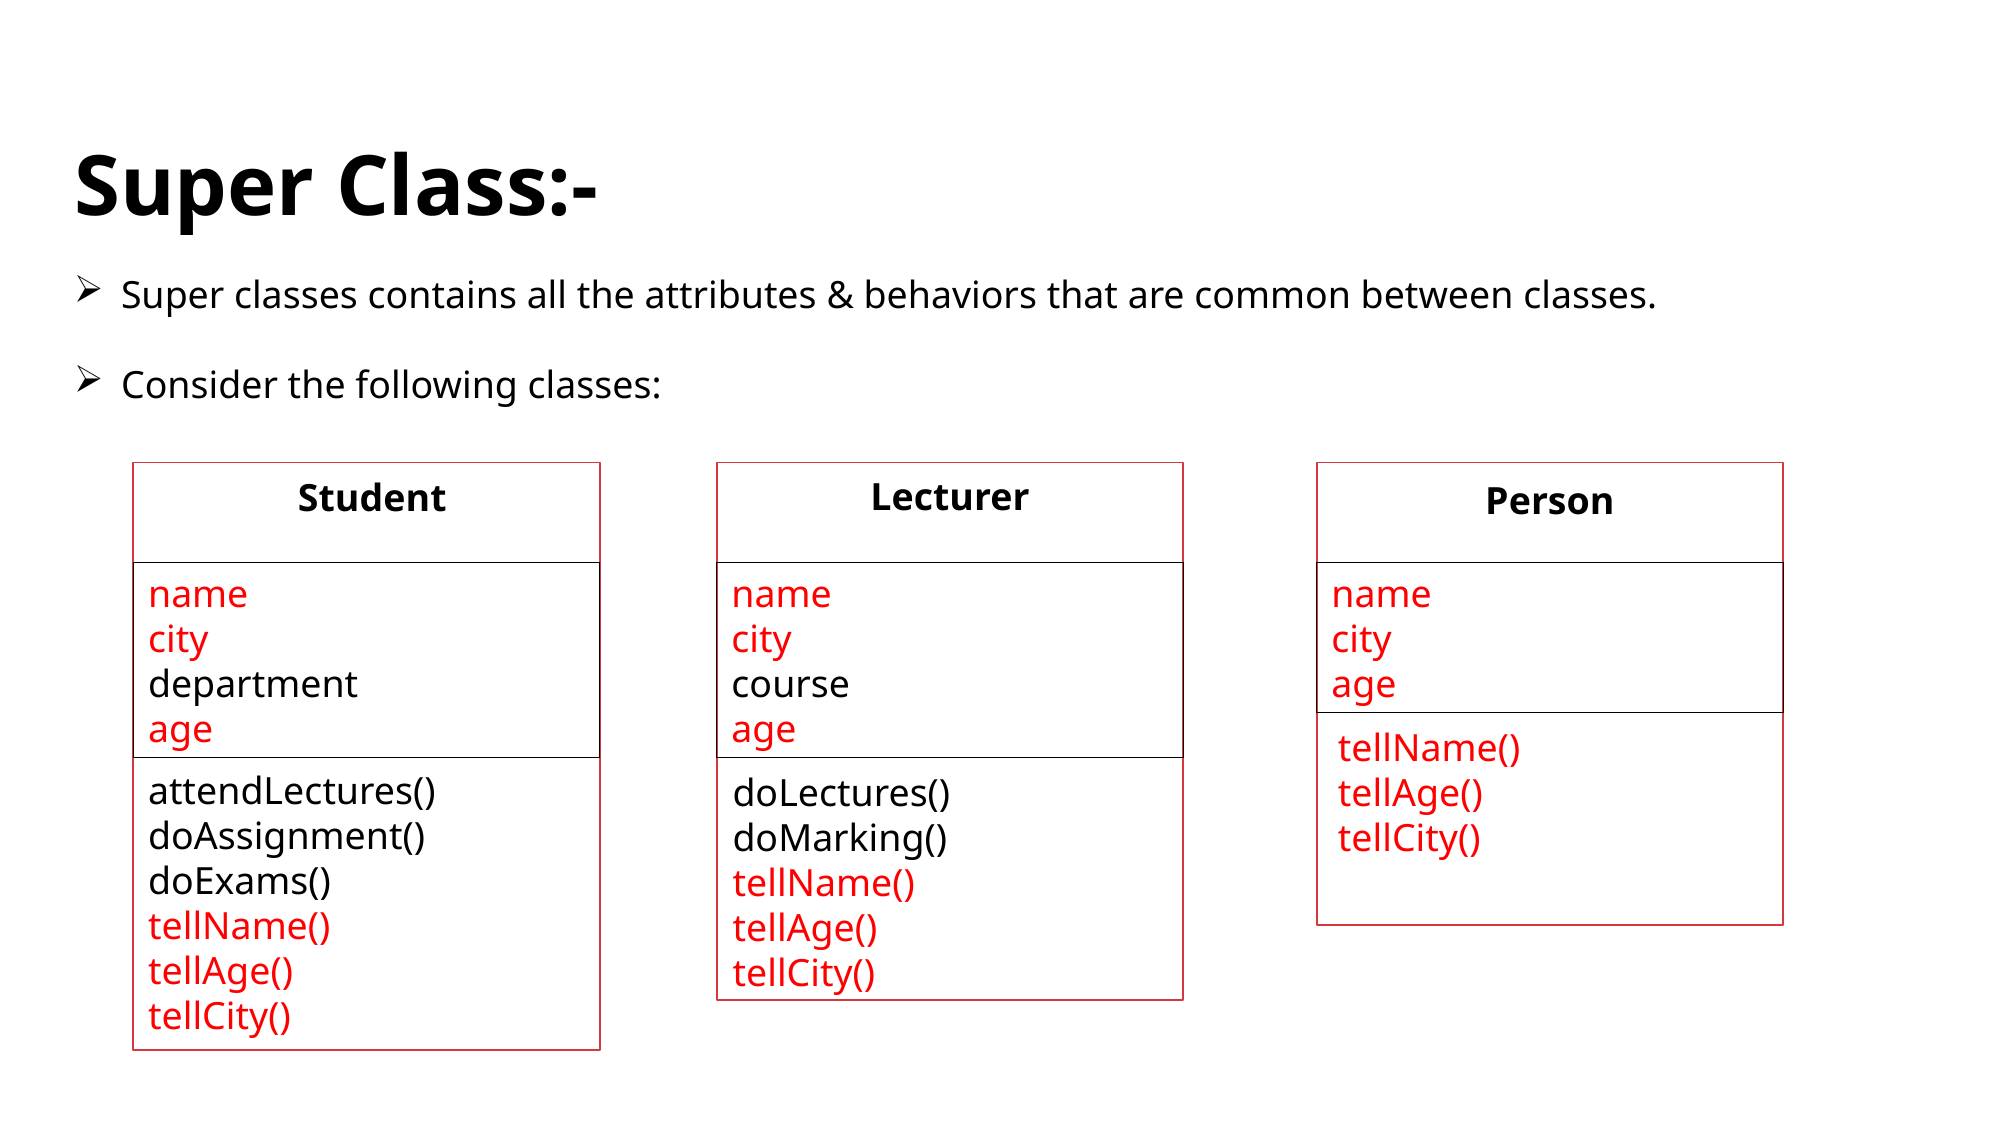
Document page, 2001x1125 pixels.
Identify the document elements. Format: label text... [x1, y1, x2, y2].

text_box Super Class:- Super classes contains all the attributes & behaviors that are common between classes. Consider the following classes: [59, 124, 1873, 414]
text_box [1316, 530, 1784, 562]
text_box [1316, 713, 1784, 926]
text_box [1316, 462, 1784, 469]
text_box name city age [1316, 562, 1784, 713]
text_box Person [1316, 469, 1784, 530]
text_box [716, 526, 1184, 562]
text_box Lecturer [716, 465, 1184, 526]
text_box doLectures() doMarking() tellName() tellAge() tellCity() [717, 762, 1168, 1047]
text_box Student [138, 466, 606, 527]
text_box [716, 758, 1184, 1001]
text_box name city department age [133, 562, 600, 758]
text_box name city course age [716, 562, 1184, 758]
text_box tellName() tellAge() tellCity() [1323, 716, 1774, 867]
text_box [132, 462, 601, 1051]
text_box attendLectures() doAssignment() doExams() tellName() tellAge() tellCity() [133, 759, 584, 1090]
